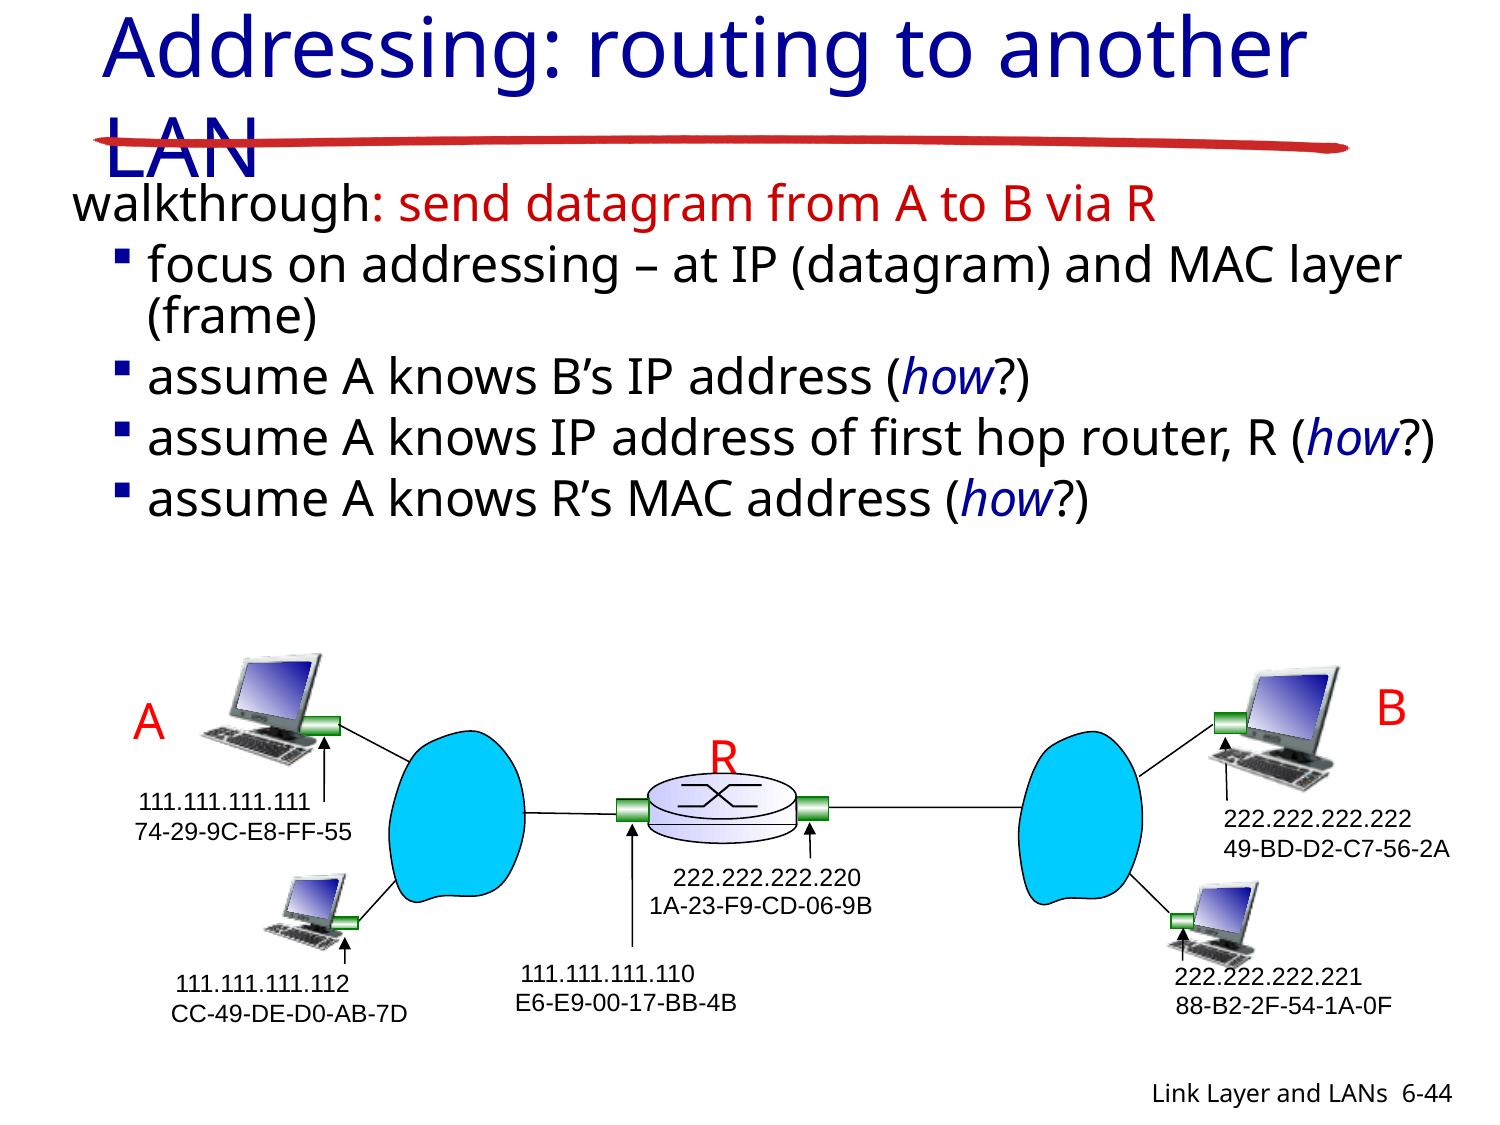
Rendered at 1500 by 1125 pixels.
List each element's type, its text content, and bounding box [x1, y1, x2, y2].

picture [88, 130, 1364, 159]
title Addressing: routing to another LAN [87, 0, 1400, 188]
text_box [116, 649, 1466, 1036]
list walkthrough: send datagram from A to B via R focus on addressing – at IP (datagram) and MAC layer (frame) assume A knows B’s IP address (how?) assume A knows IP address of first hop router, R (how?) assume A knows R’s MAC address (how?) [57, 173, 1481, 351]
slide_number 6-44 [1387, 1069, 1478, 1115]
footer Link Layer and LANs [1045, 1069, 1404, 1110]
